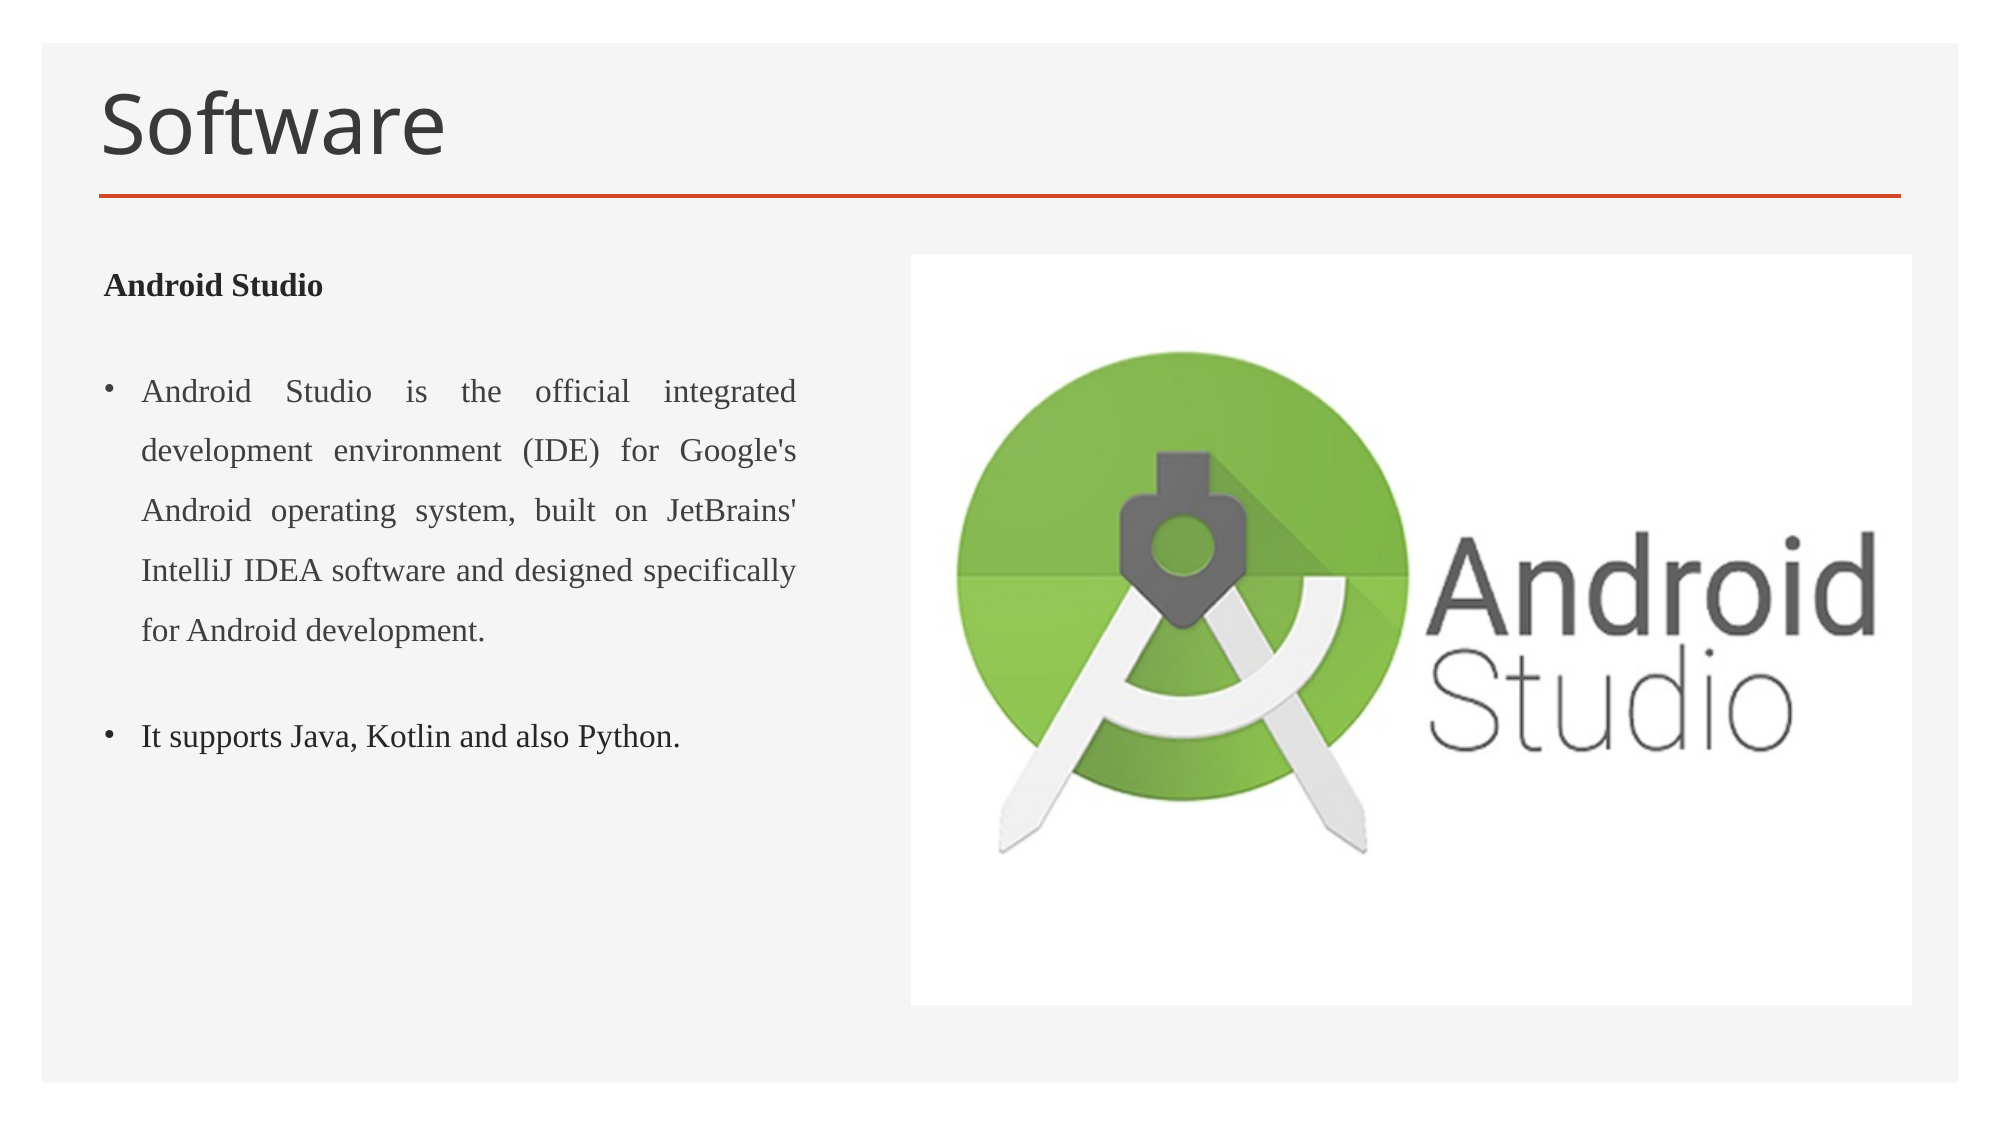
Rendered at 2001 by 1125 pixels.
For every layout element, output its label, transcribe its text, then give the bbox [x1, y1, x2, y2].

title Software [85, 73, 1214, 179]
picture [911, 254, 1912, 1006]
list Android Studio Android Studio is the official integrated development environment (IDE) for Google's Android operating system, built on JetBrains' IntelliJ IDEA software and designed specifically for Android development. It supports Java, Kotlin and also Python. [88, 235, 813, 888]
